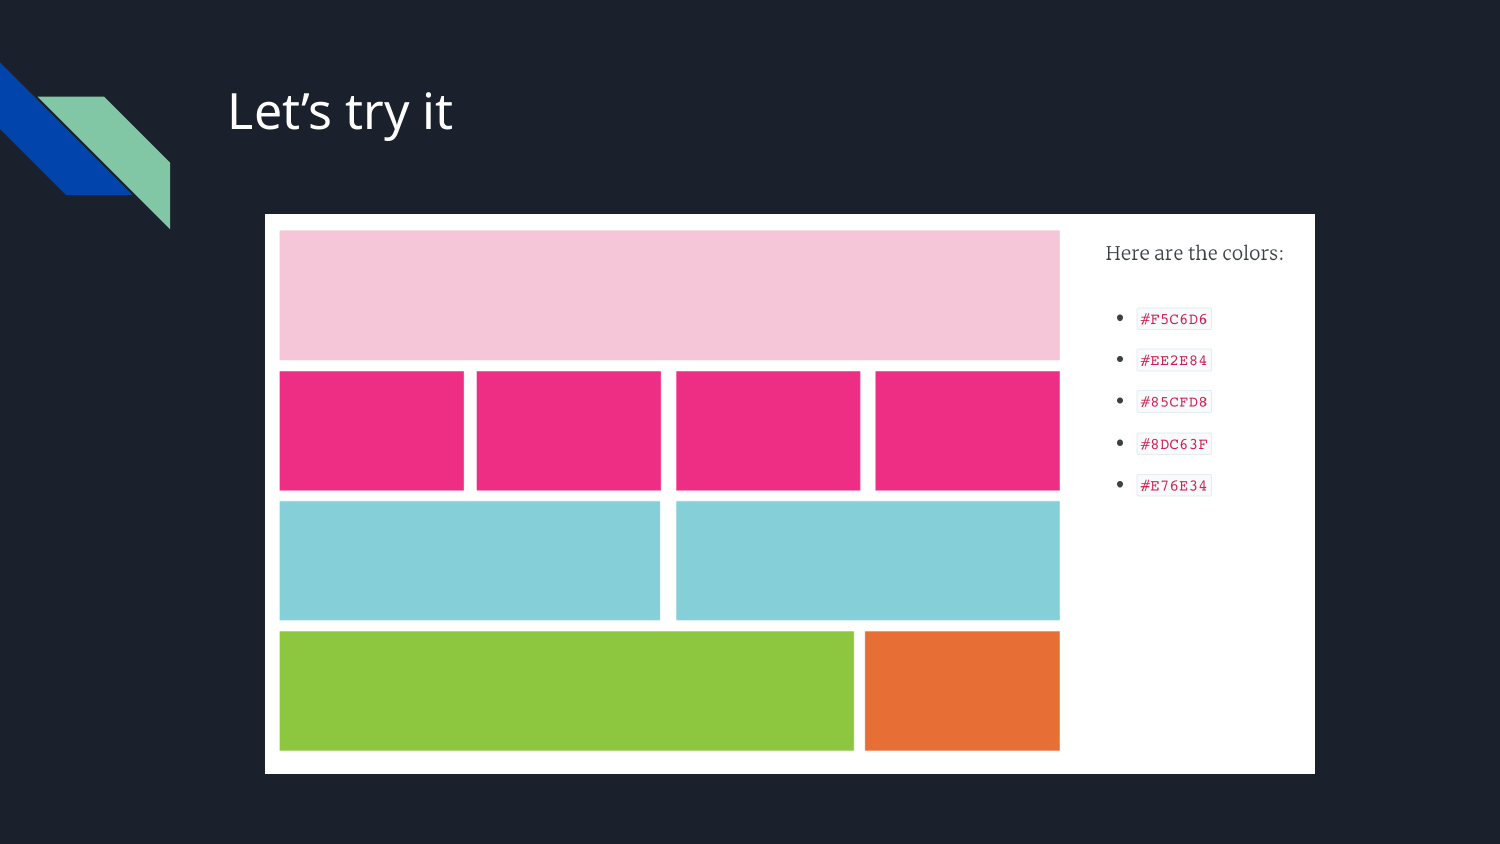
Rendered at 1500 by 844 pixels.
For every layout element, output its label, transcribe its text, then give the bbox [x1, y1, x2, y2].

title Let’s try it [212, 64, 1368, 215]
picture [265, 214, 1316, 774]
